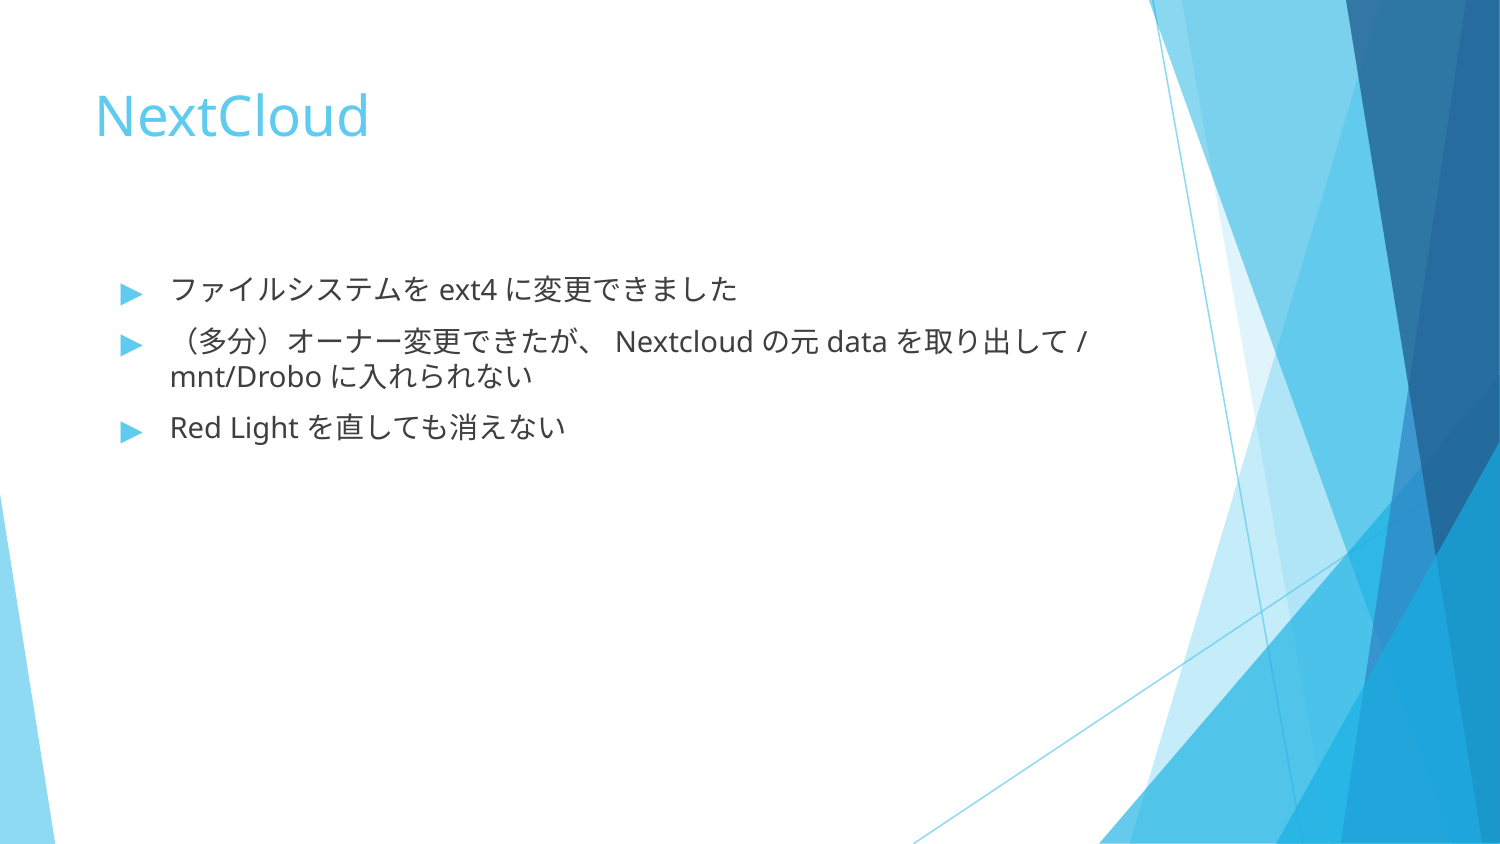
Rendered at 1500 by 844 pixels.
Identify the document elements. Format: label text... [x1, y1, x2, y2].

title NextCloud [83, 75, 1141, 238]
list ファイルシステムをext4に変更できました （多分）オーナー変更できたが、Nextcloudの元dataを取り出して/mnt/Droboに入れられない Red Lightを直しても消えない [83, 265, 1141, 744]
